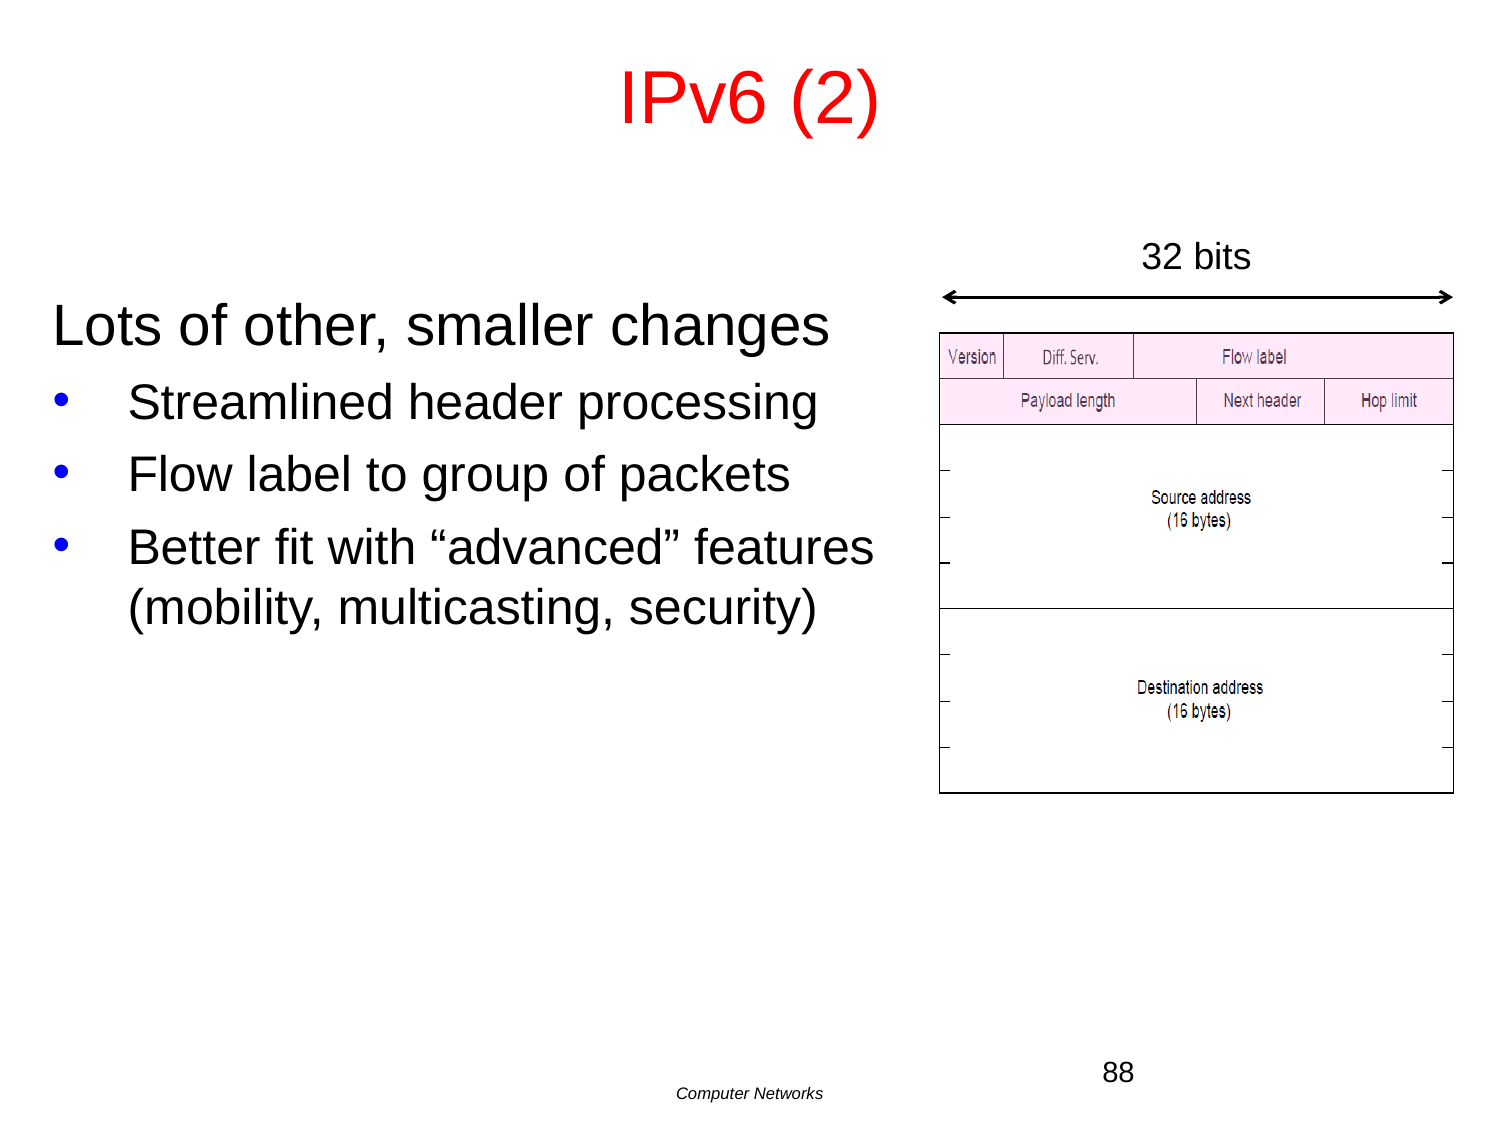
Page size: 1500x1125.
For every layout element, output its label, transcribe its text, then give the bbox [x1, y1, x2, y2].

footer Computer Networks [0, 1074, 1500, 1125]
title IPv6 (2) [0, 0, 1500, 188]
slide_number 88 [1087, 1045, 1438, 1106]
list Lots of other, smaller changes Streamlined header processing Flow label to group of packets Better fit with “advanced” features (mobility, multicasting, security) [37, 278, 976, 1013]
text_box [917, 224, 1478, 822]
